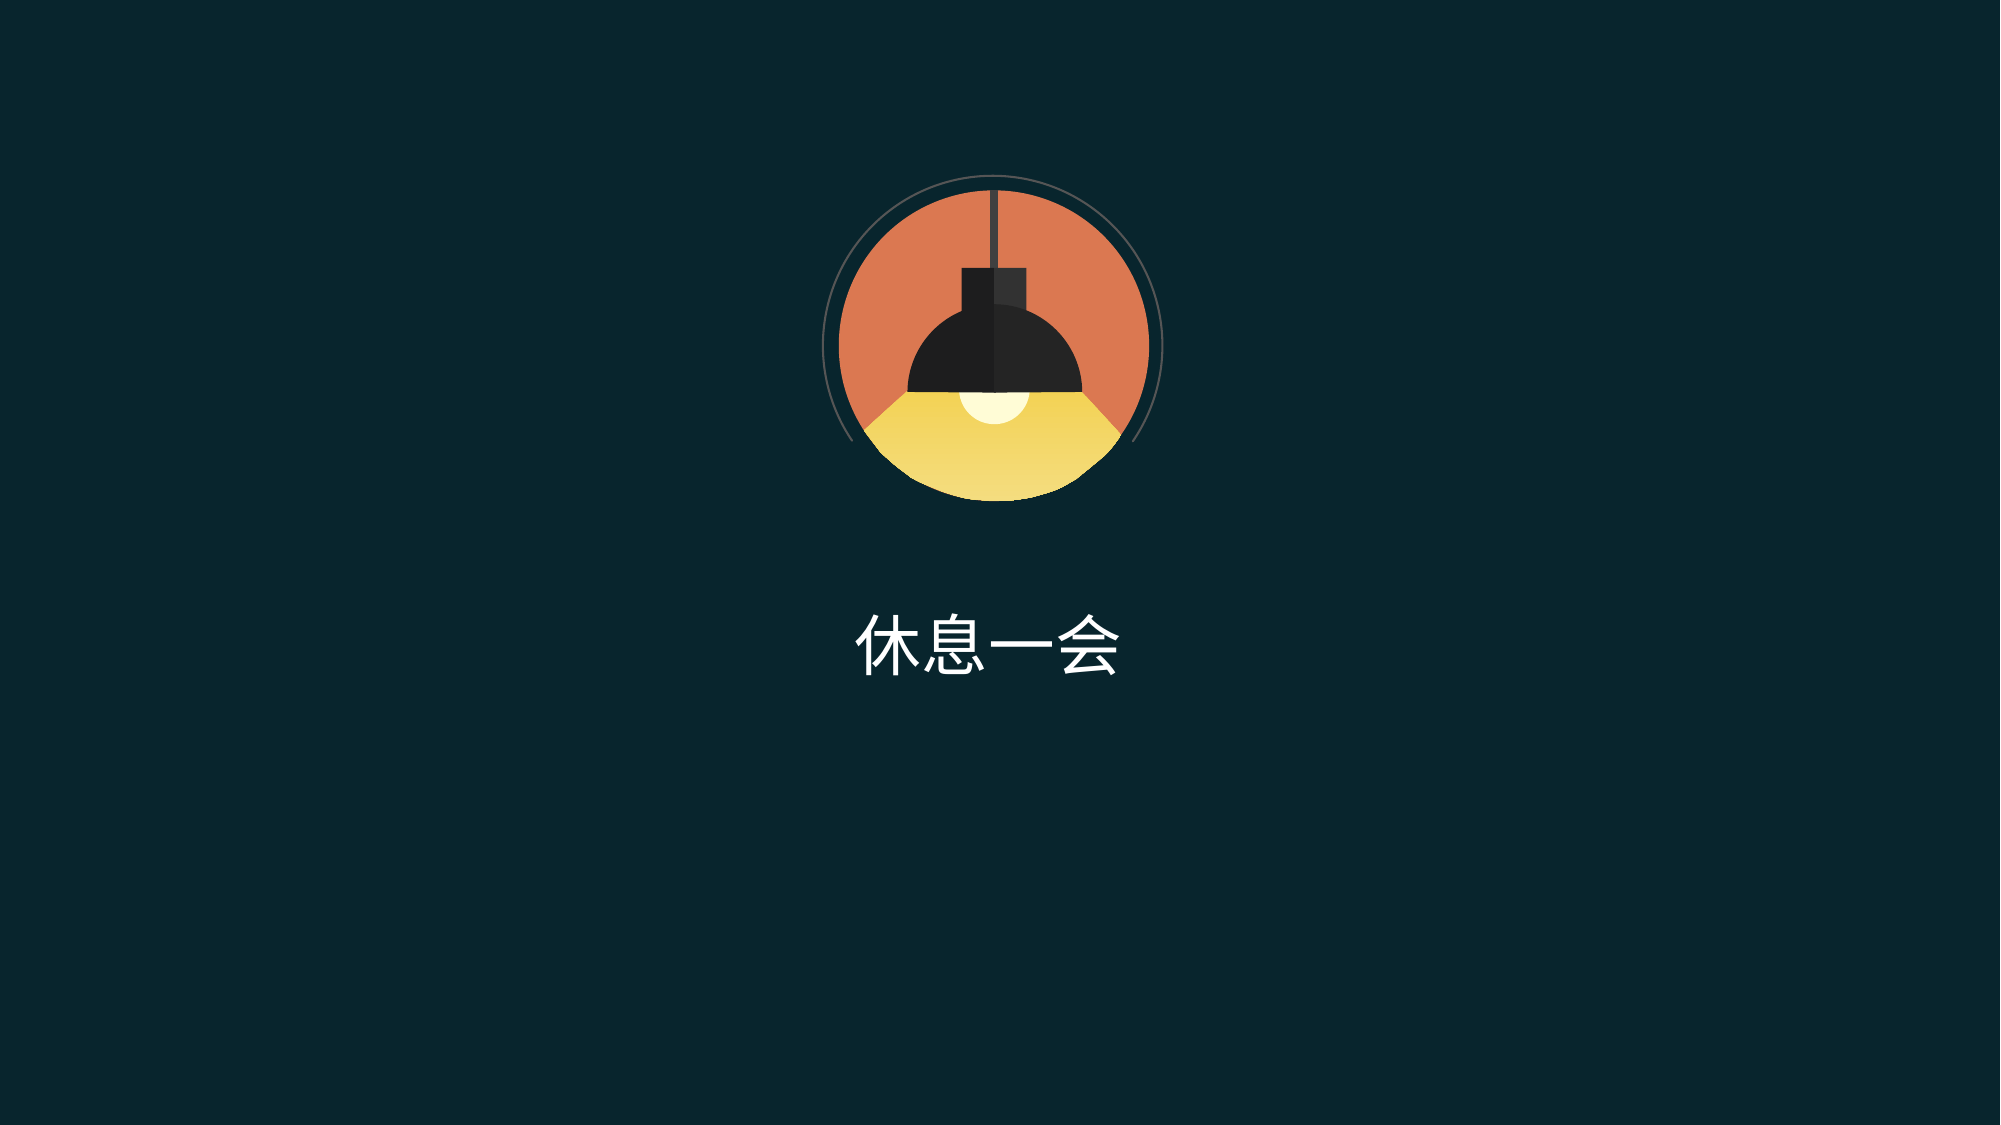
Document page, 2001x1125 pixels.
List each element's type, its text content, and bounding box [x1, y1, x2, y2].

title 休息一会 [327, 541, 1650, 731]
